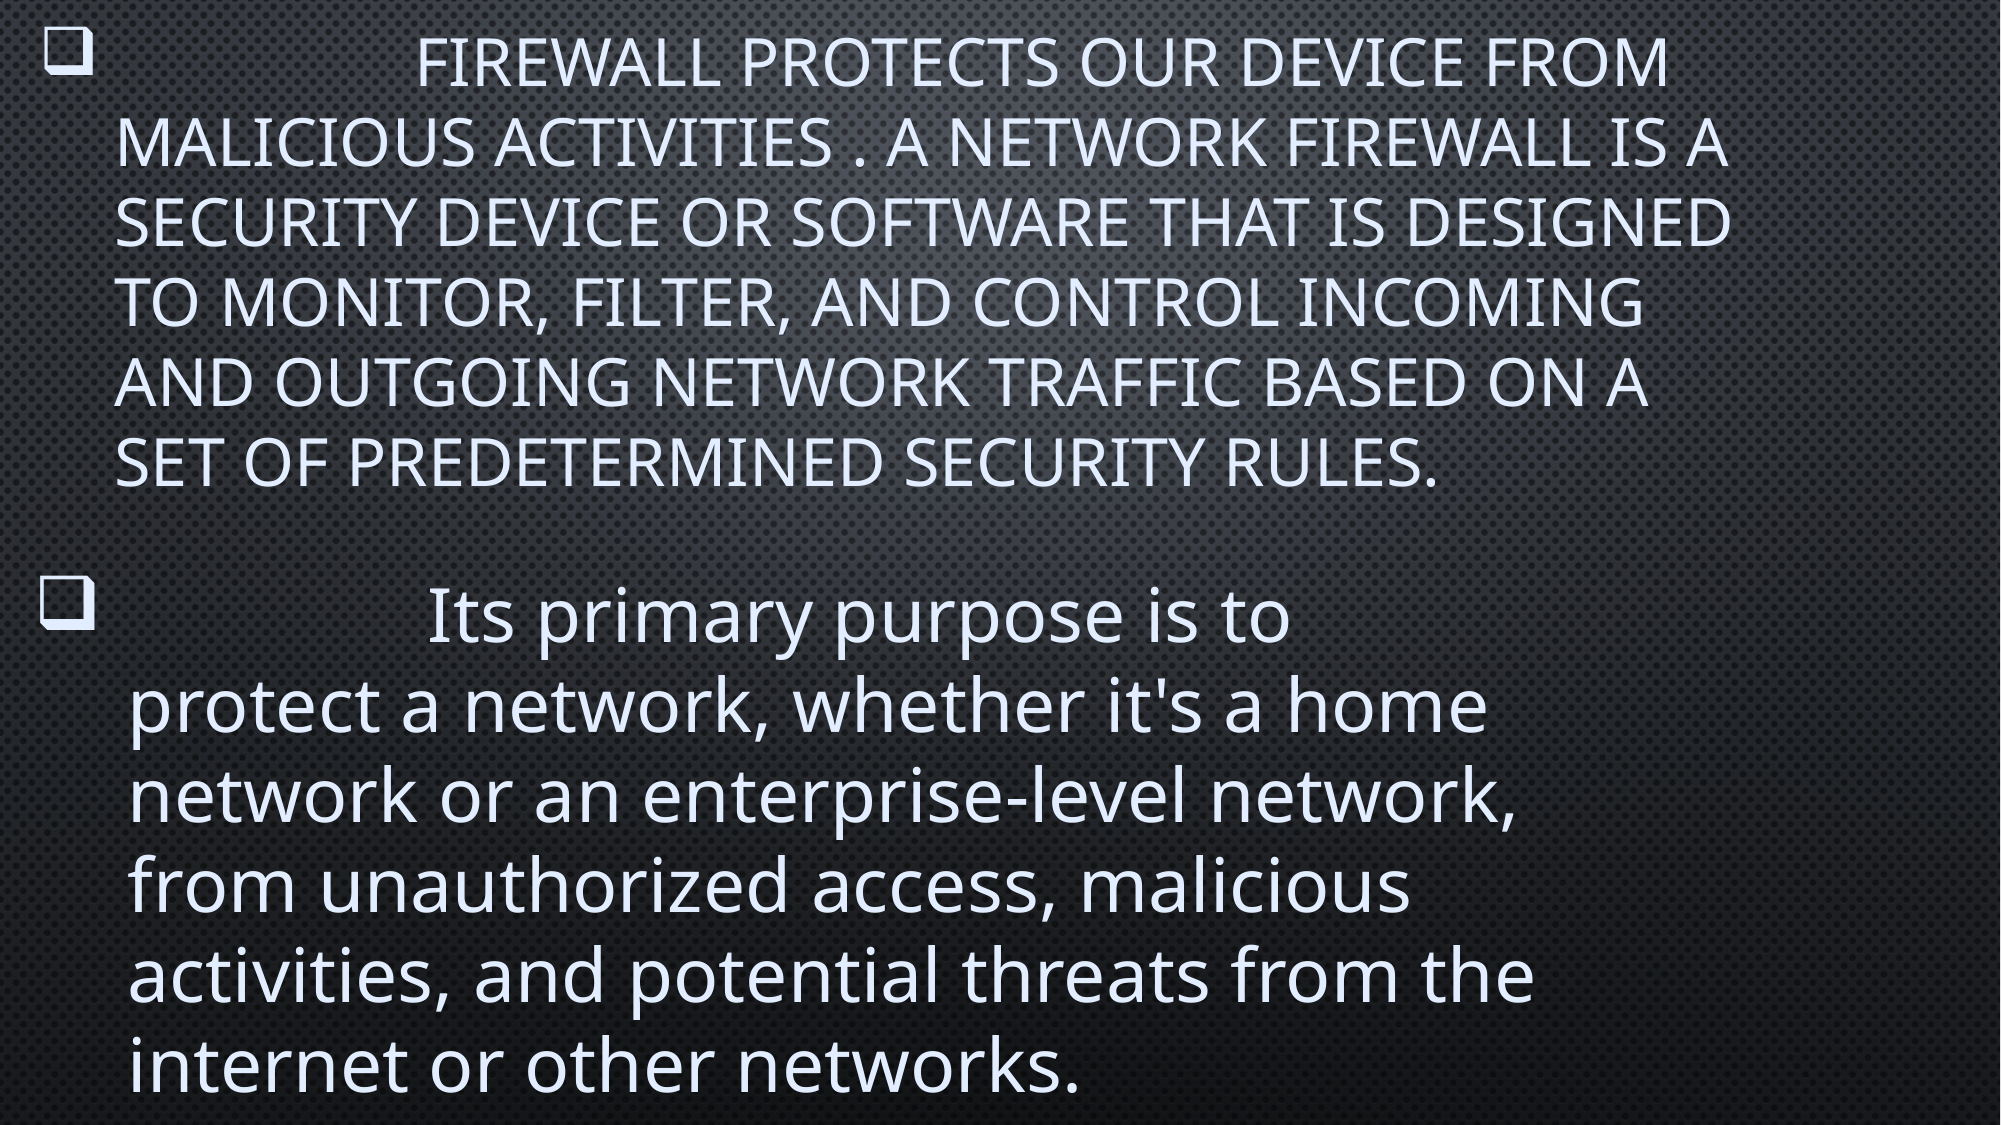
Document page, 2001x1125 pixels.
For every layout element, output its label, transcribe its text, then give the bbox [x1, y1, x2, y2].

title Firewall protects our device from malicious activities . A network firewall is a security device or software that is designed to monitor, filter, and control incoming and outgoing network traffic based on a set of predetermined security rules. [24, 264, 1754, 415]
text_box Its primary purpose is to protect a network, whether it's a home network or an enterprise-level network, from unauthorized access, malicious activities, and potential threats from the internet or other networks. [19, 559, 1563, 1125]
